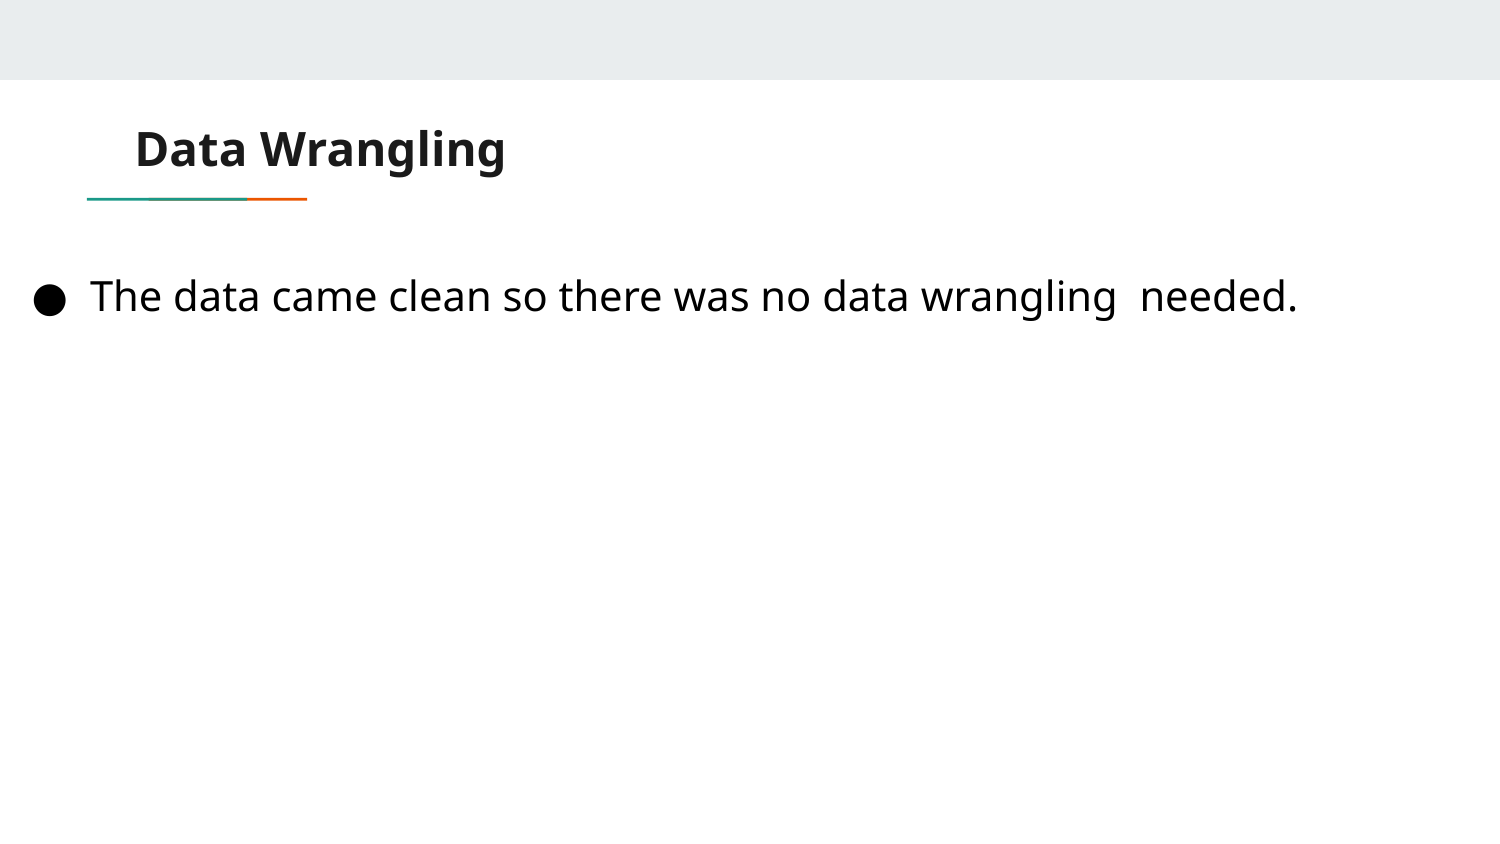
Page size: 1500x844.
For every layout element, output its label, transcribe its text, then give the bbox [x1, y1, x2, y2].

title Data Wrangling [119, 103, 1381, 191]
list The data came clean so there was no data wrangling needed. [0, 247, 1381, 712]
